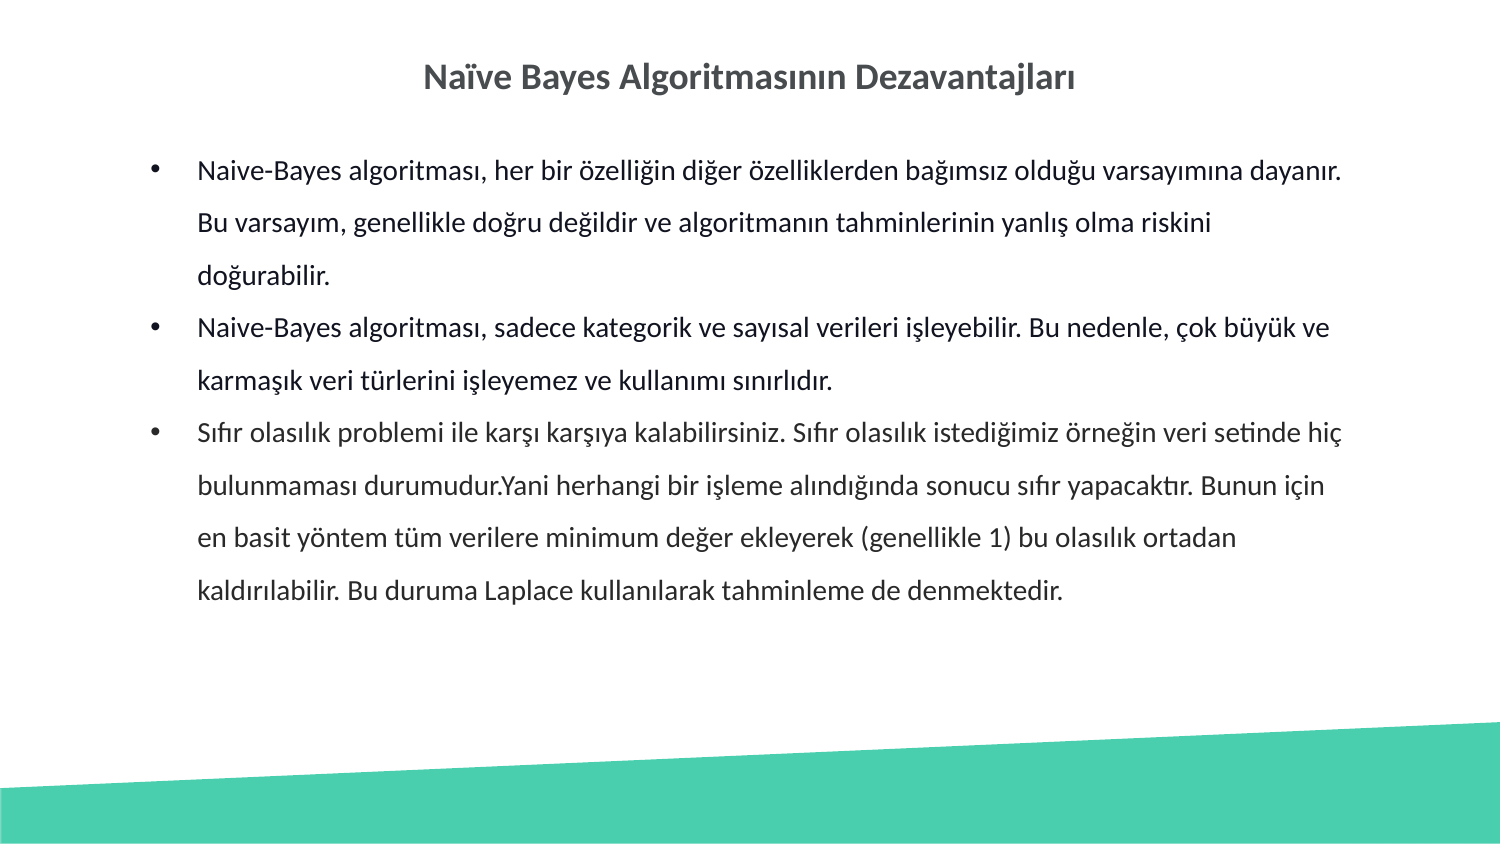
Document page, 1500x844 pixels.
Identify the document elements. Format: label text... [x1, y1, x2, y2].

title Naïve Bayes Algoritmasının Dezavantajları [75, 33, 1425, 115]
text_box Naive-Bayes algoritması, her bir özelliğin diğer özelliklerden bağımsız olduğu varsayımına dayanır. Bu varsayım, genellikle doğru değildir ve algoritmanın tahminlerinin yanlış olma riskini doğurabilir. Naive-Bayes algoritması, sadece kategorik ve sayısal verileri işleyebilir. Bu nedenle, çok büyük ve karmaşık veri türlerini işleyemez ve kullanımı sınırlıdır. Sıfır olasılık problemi ile karşı karşıya kalabilirsiniz. Sıfır olasılık istediğimiz örneğin veri setinde hiç bulunmaması durumudur.Yani herhangi bir işleme alındığında sonucu sıfır yapacaktır. Bunun için en basit yöntem tüm verilere minimum değer ekleyerek (genellikle 1) bu olasılık ortadan kaldırılabilir. Bu duruma Laplace kullanılarak tahminleme de denmektedir. [135, 126, 1365, 718]
picture [0, 0, 1500, 788]
